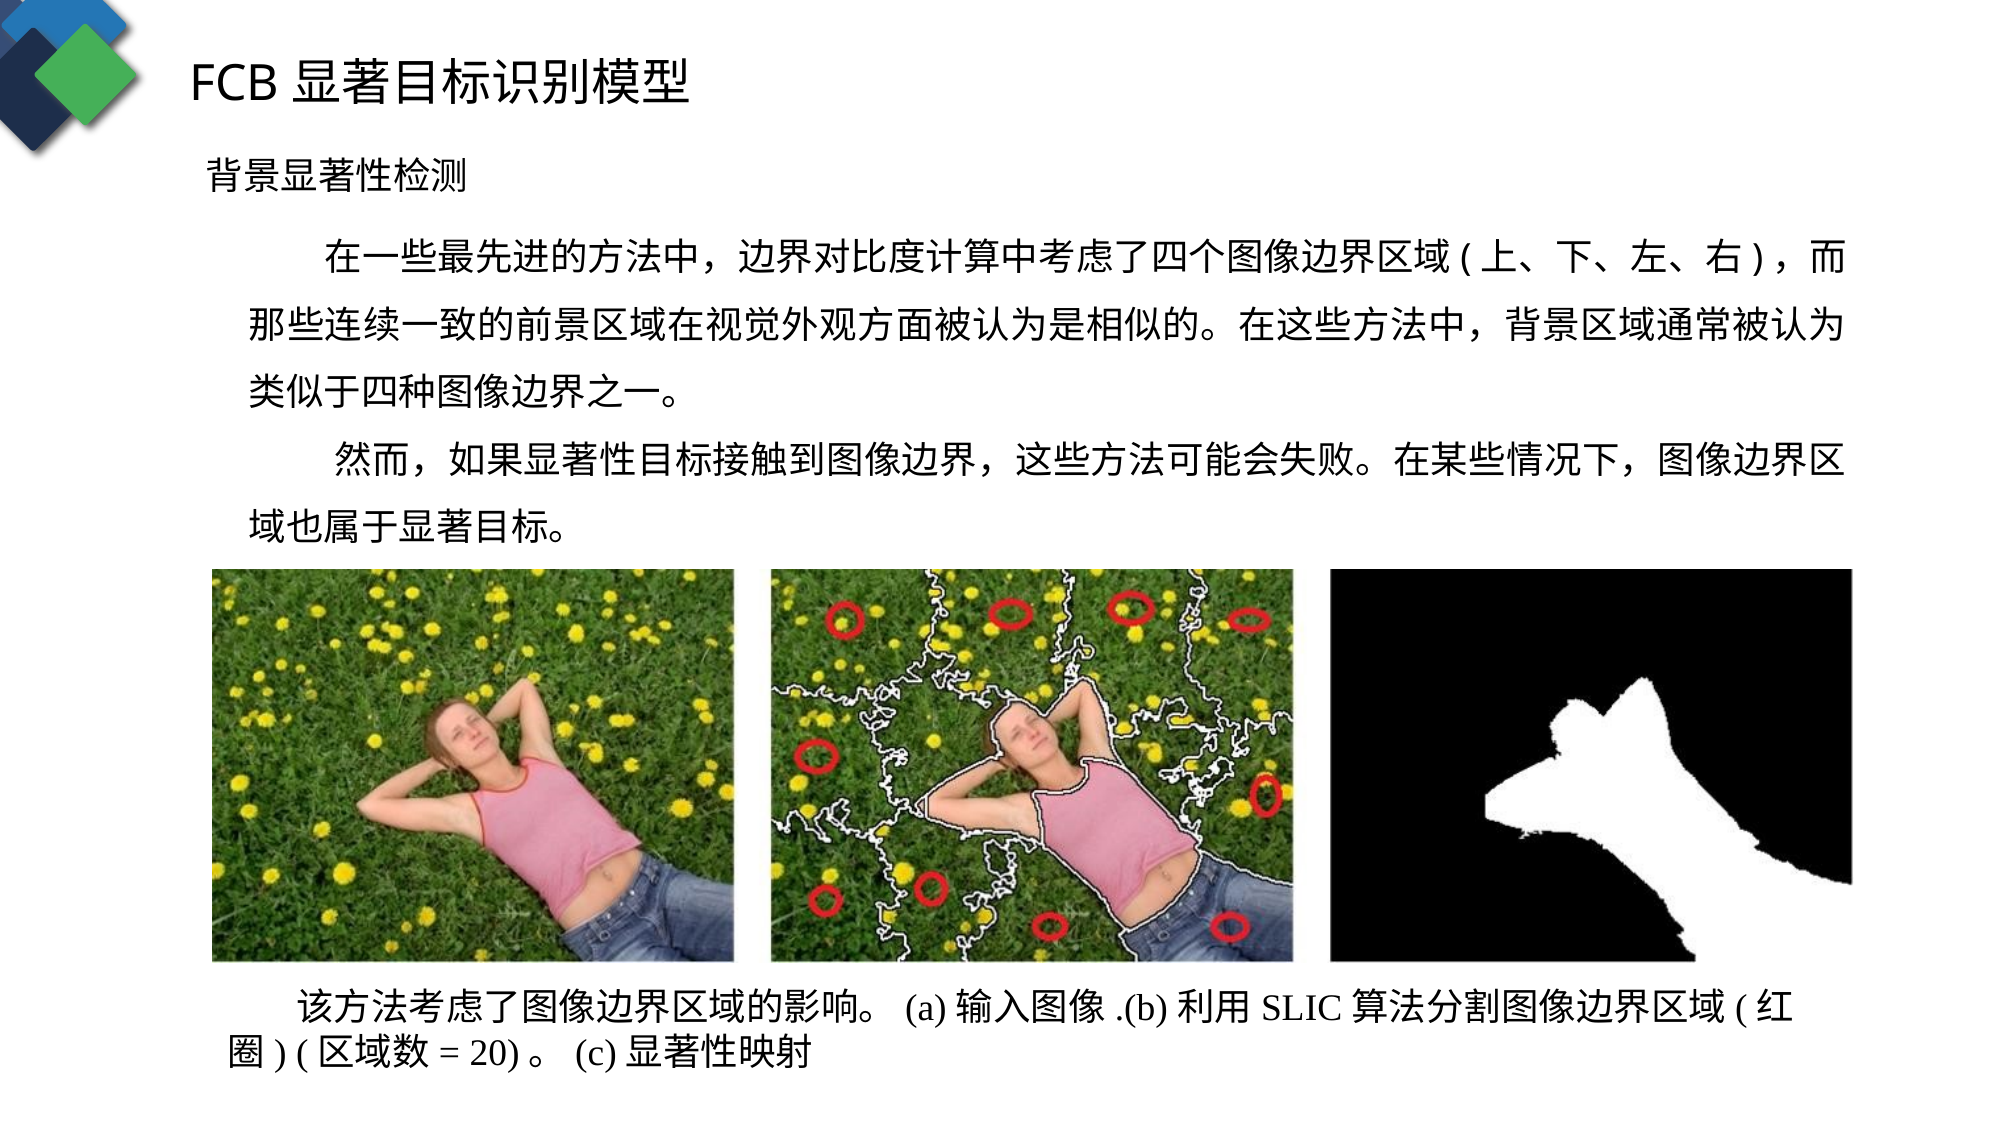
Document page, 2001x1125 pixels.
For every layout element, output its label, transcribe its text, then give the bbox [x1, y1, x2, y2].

text_box 背景显著性检测 [190, 134, 484, 205]
text_box 该方法考虑了图像边界区域的影响。(a)输入图像.(b)利用SLIC算法分割图像边界区域(红圈) (区域数= 20)。(c)显著性映射 [212, 975, 1863, 1080]
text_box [0, 0, 733, 134]
picture [212, 569, 1854, 963]
text_box 在一些最先进的方法中，边界对比度计算中考虑了四个图像边界区域(上、下、左、右)，而那些连续一致的前景区域在视觉外观方面被认为是相似的。在这些方法中，背景区域通常被认为类似于四种图像边界之一。 然而，如果显著性目标接触到图像边界，这些方法可能会失败。在某些情况下，图像边界区域也属于显著目标。 [234, 203, 1863, 556]
